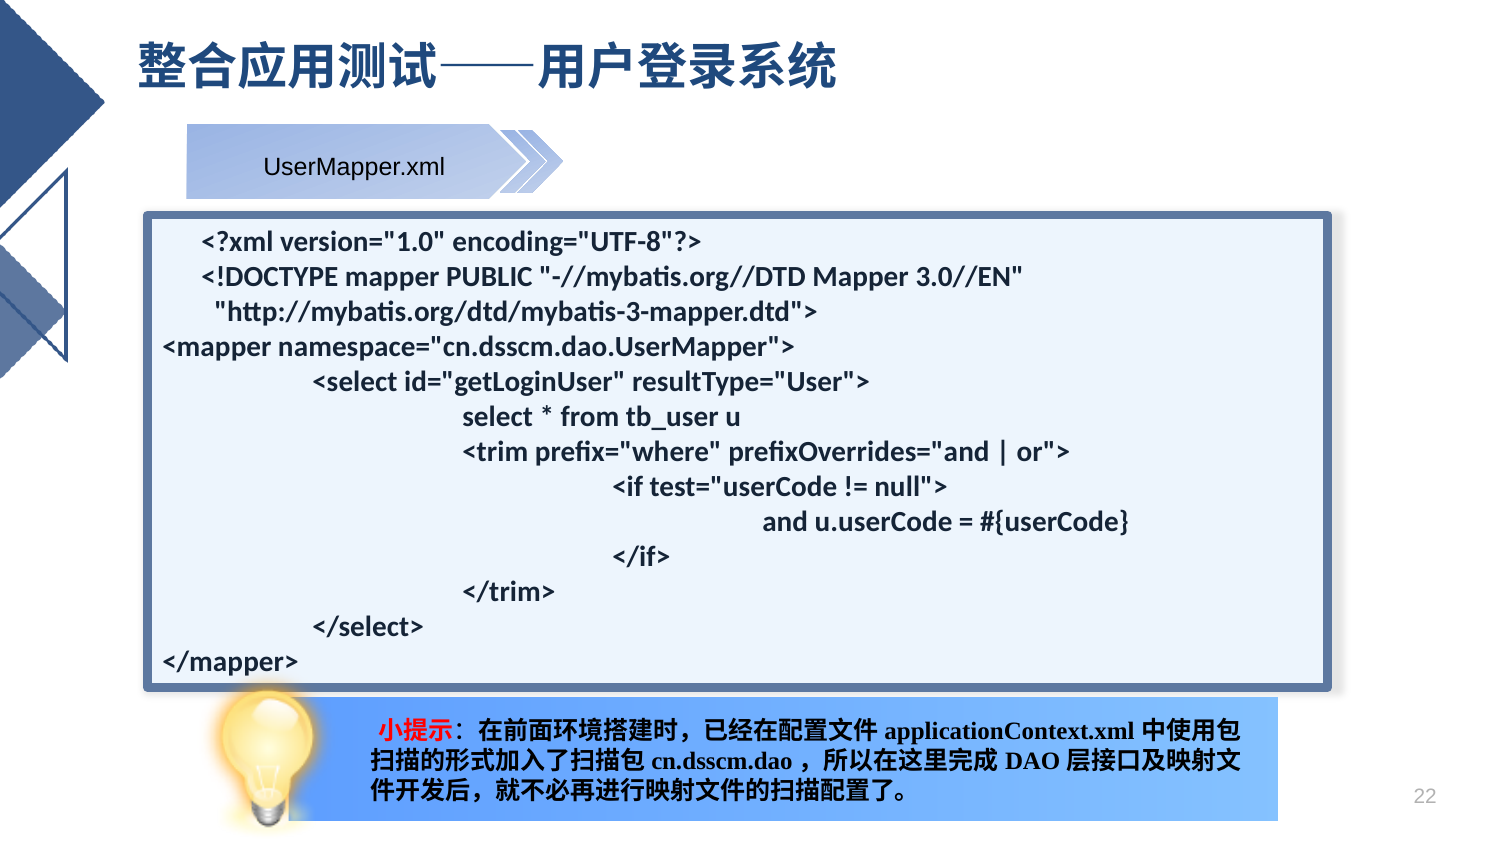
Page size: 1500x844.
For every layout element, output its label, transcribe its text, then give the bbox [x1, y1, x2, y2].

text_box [183, 669, 1279, 839]
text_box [186, 123, 564, 200]
title 整合应用测试——用户登录系统 [123, 26, 1436, 102]
text_box <?xml version="1.0" encoding="UTF-8"?> <!DOCTYPE mapper PUBLIC "-//mybatis.org//DTD Mapper 3.0//EN" "http://mybatis.org/dtd/mybatis-3-mapper.dtd"> <mapper namespace="cn.dsscm.dao.UserMapper"> <select id="getLoginUser" resultType="User"> select * from tb_user u <trim prefix="where" prefixOverrides="and | or"> <if test="userCode != null"> and u.userCode = #{userCode} </if> </trim> </select> </mapper> [147, 214, 1328, 688]
picture [0, 0, 105, 446]
slide_number 22 [1388, 772, 1462, 818]
